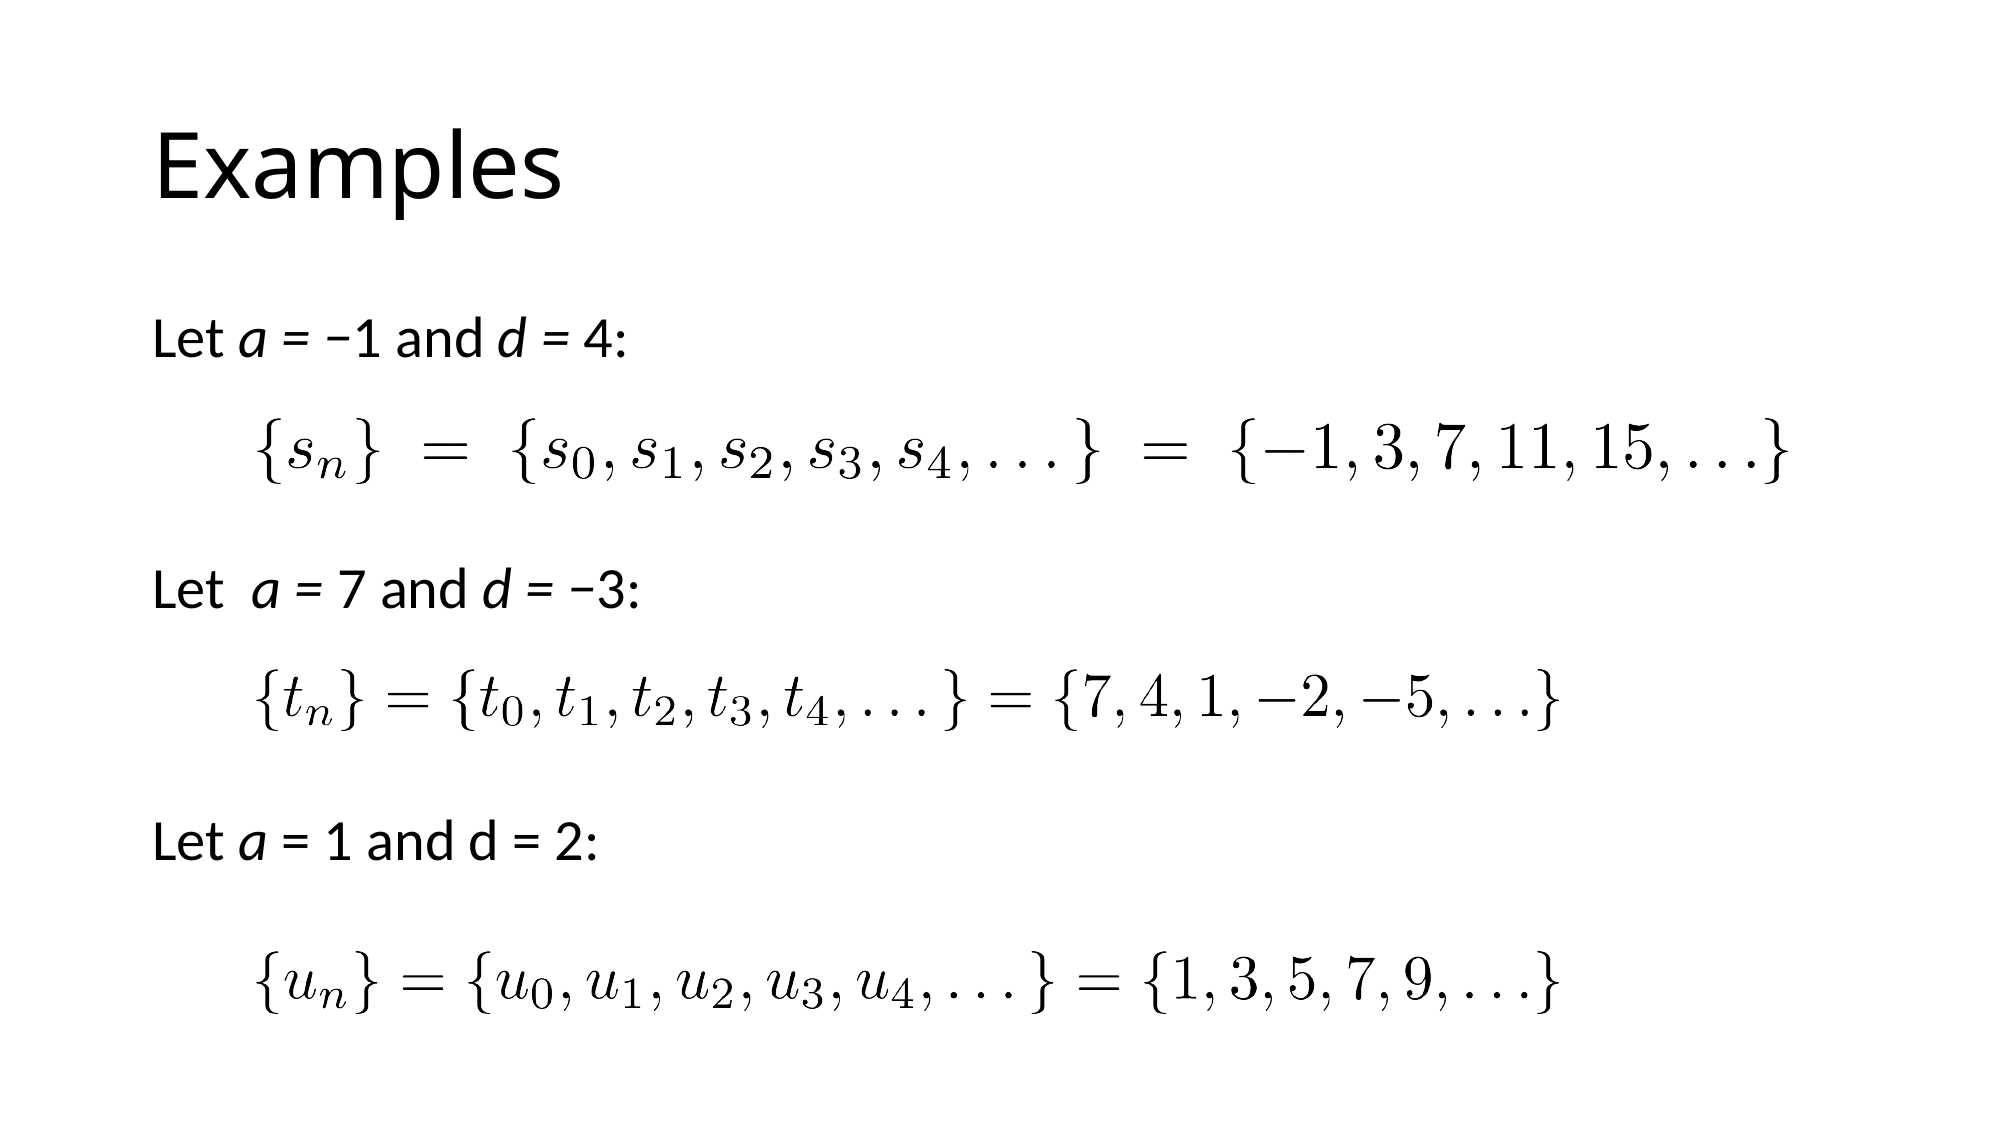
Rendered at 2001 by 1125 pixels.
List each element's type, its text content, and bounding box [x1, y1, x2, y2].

title Examples [137, 59, 1863, 278]
picture [257, 418, 1788, 484]
list Let a = −1 and d = 4: Let a = 7 and d = −3: Let a = 1 and d = 2: [137, 299, 1863, 1014]
picture [256, 669, 1559, 731]
picture [255, 951, 1559, 1014]
